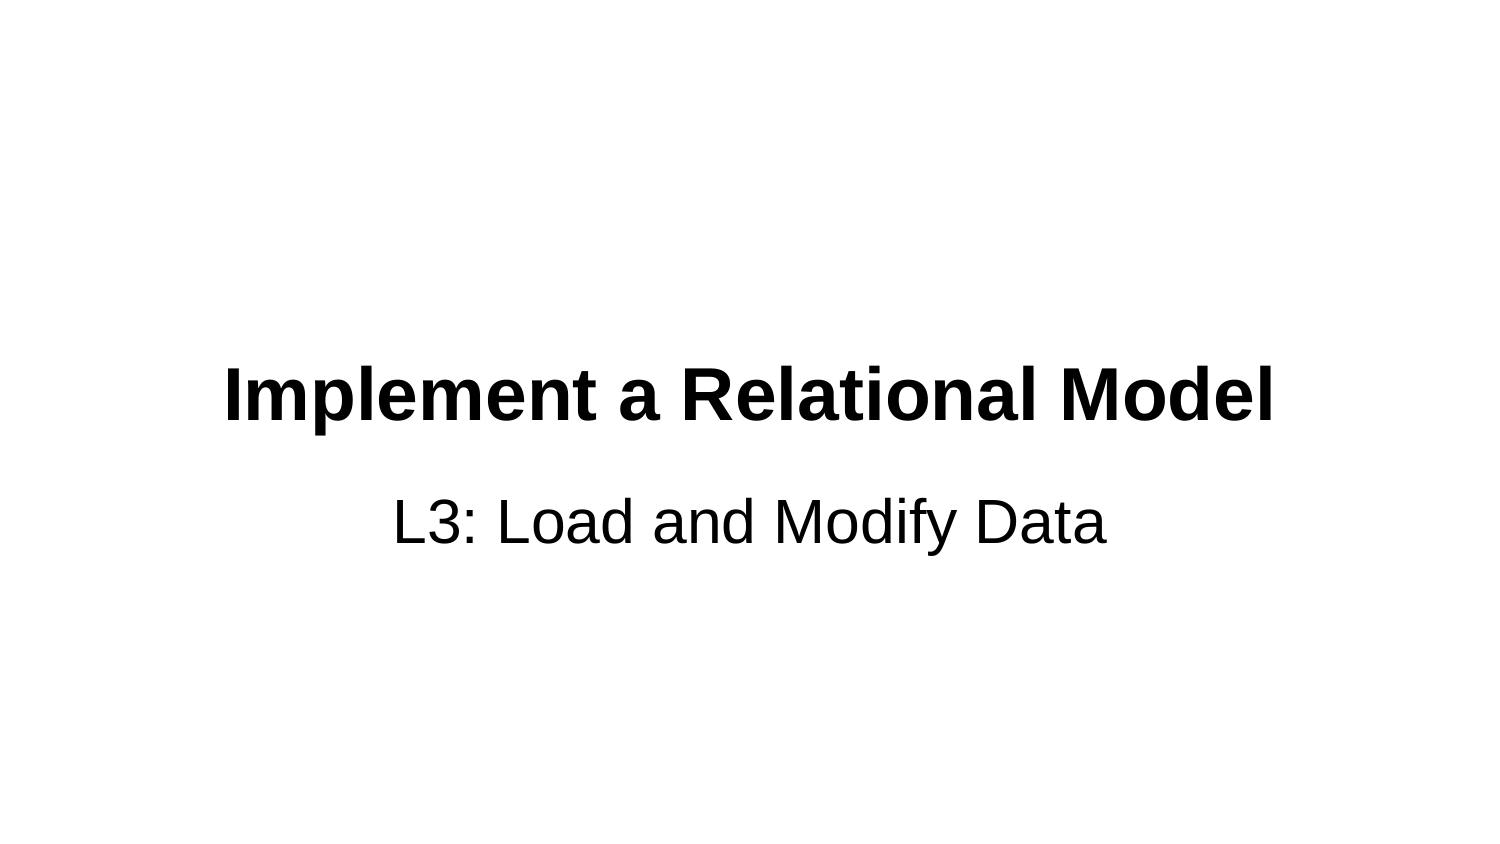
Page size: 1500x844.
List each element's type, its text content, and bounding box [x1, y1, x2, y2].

title Implement a Relational Model [112, 259, 1388, 450]
subtitle L3: Load and Modify Data [112, 465, 1388, 595]
